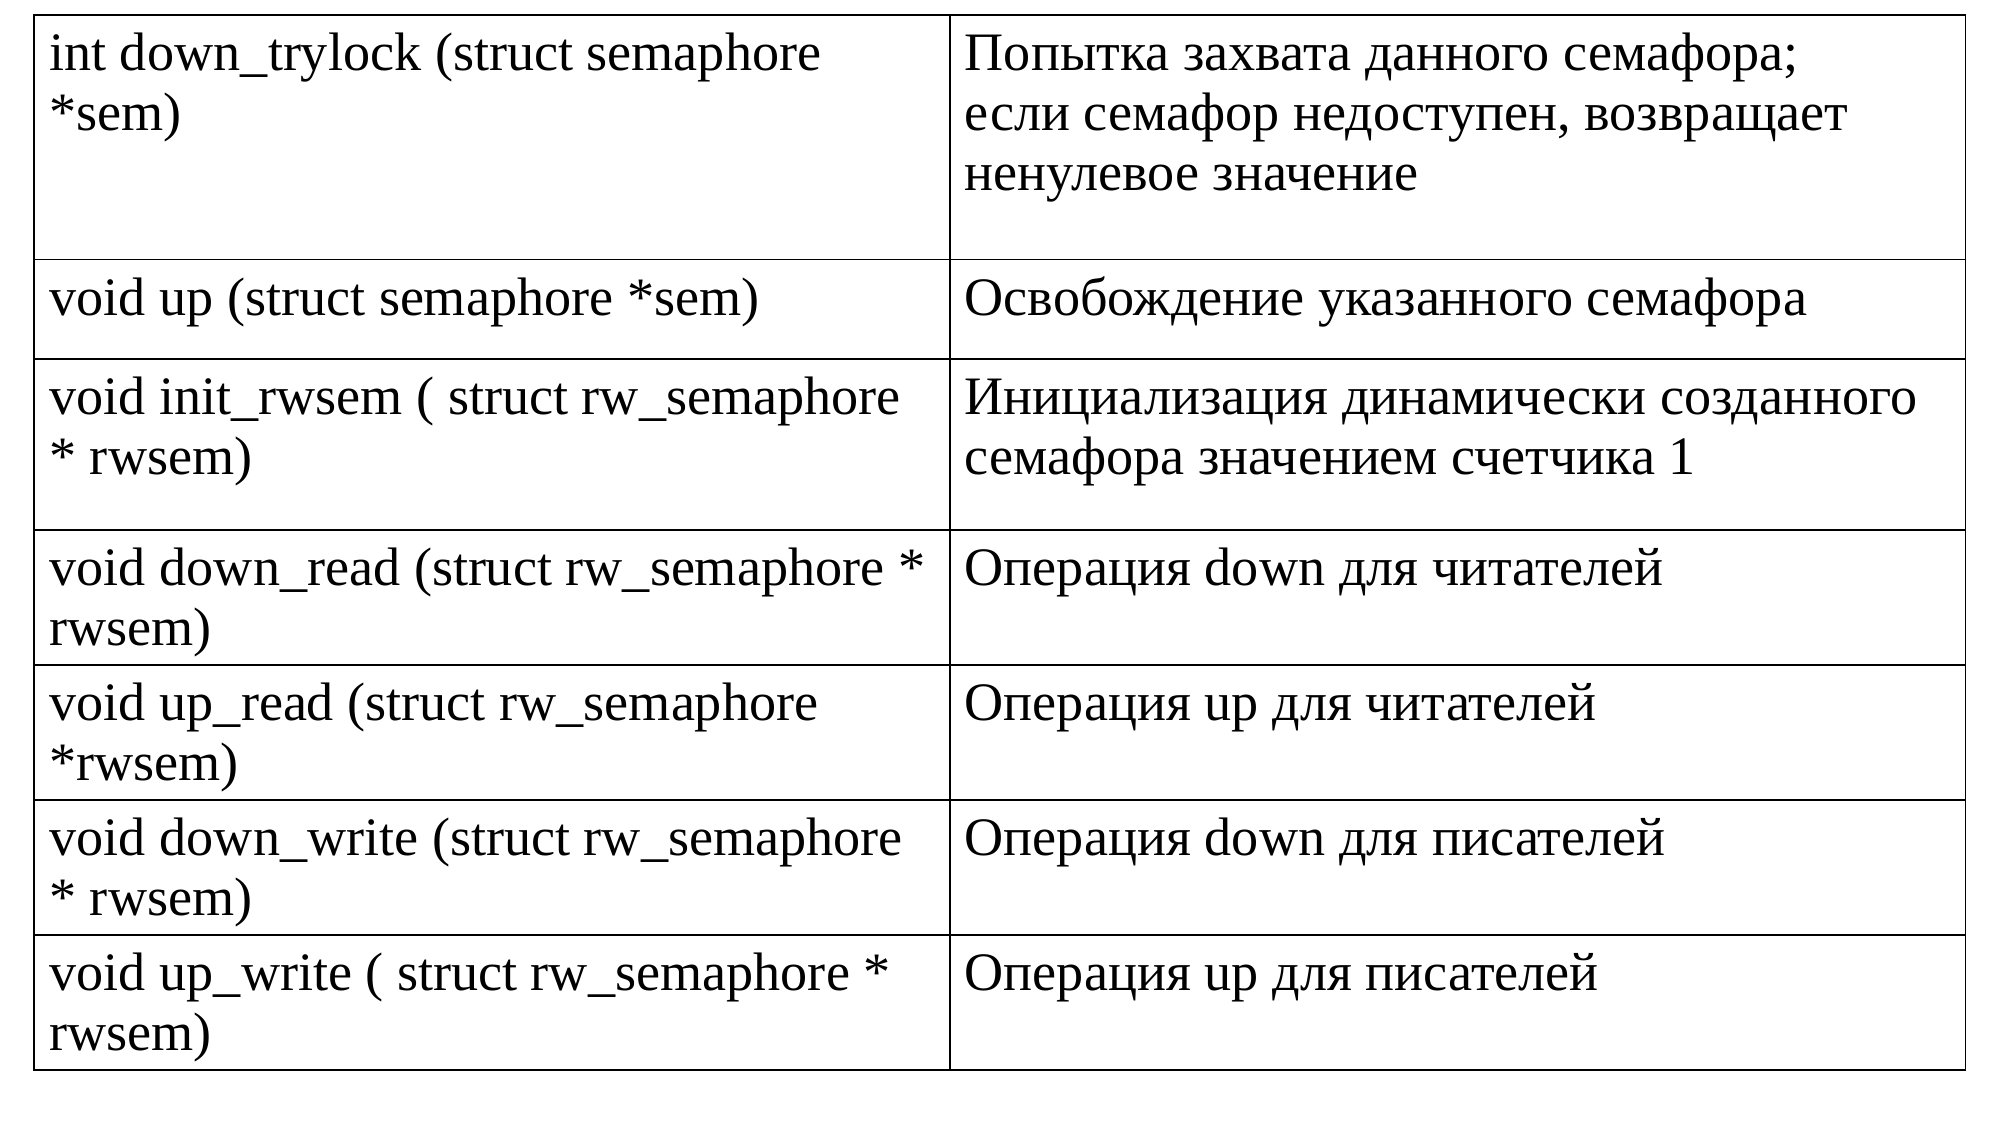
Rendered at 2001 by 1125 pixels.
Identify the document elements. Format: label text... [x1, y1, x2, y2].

table_cell void up_read (struct rw_semaphore *rwsem) [35, 666, 949, 799]
table_cell Операция up для читателей [951, 666, 1965, 799]
table_cell Операция down для писателей [951, 801, 1965, 934]
table_cell void down_read (struct rw_semaphore * rwsem) [35, 531, 949, 664]
table_header int down_trylock (struct semaphore *sem) [35, 16, 949, 259]
table_cell void init_rwsem ( struct rw_semaphore * rwsem) [35, 360, 949, 529]
table_cell Операция up для писателей [951, 936, 1965, 1069]
table_cell Инициализация динамически созданного семафора значением счетчика 1 [951, 360, 1965, 529]
table_header Попытка захвата данного семафора; если семафор недоступен, возвращает ненулевое значение [951, 16, 1965, 259]
table_cell void down_write (struct rw_semaphore * rwsem) [35, 801, 949, 934]
table_cell Освобождение указанного семафора [951, 260, 1965, 358]
table_cell Операция down для читателей [951, 531, 1965, 664]
table_cell void up_write ( struct rw_semaphore * rwsem) [35, 936, 949, 1069]
table_cell void up (struct semaphore *sem) [35, 260, 949, 358]
